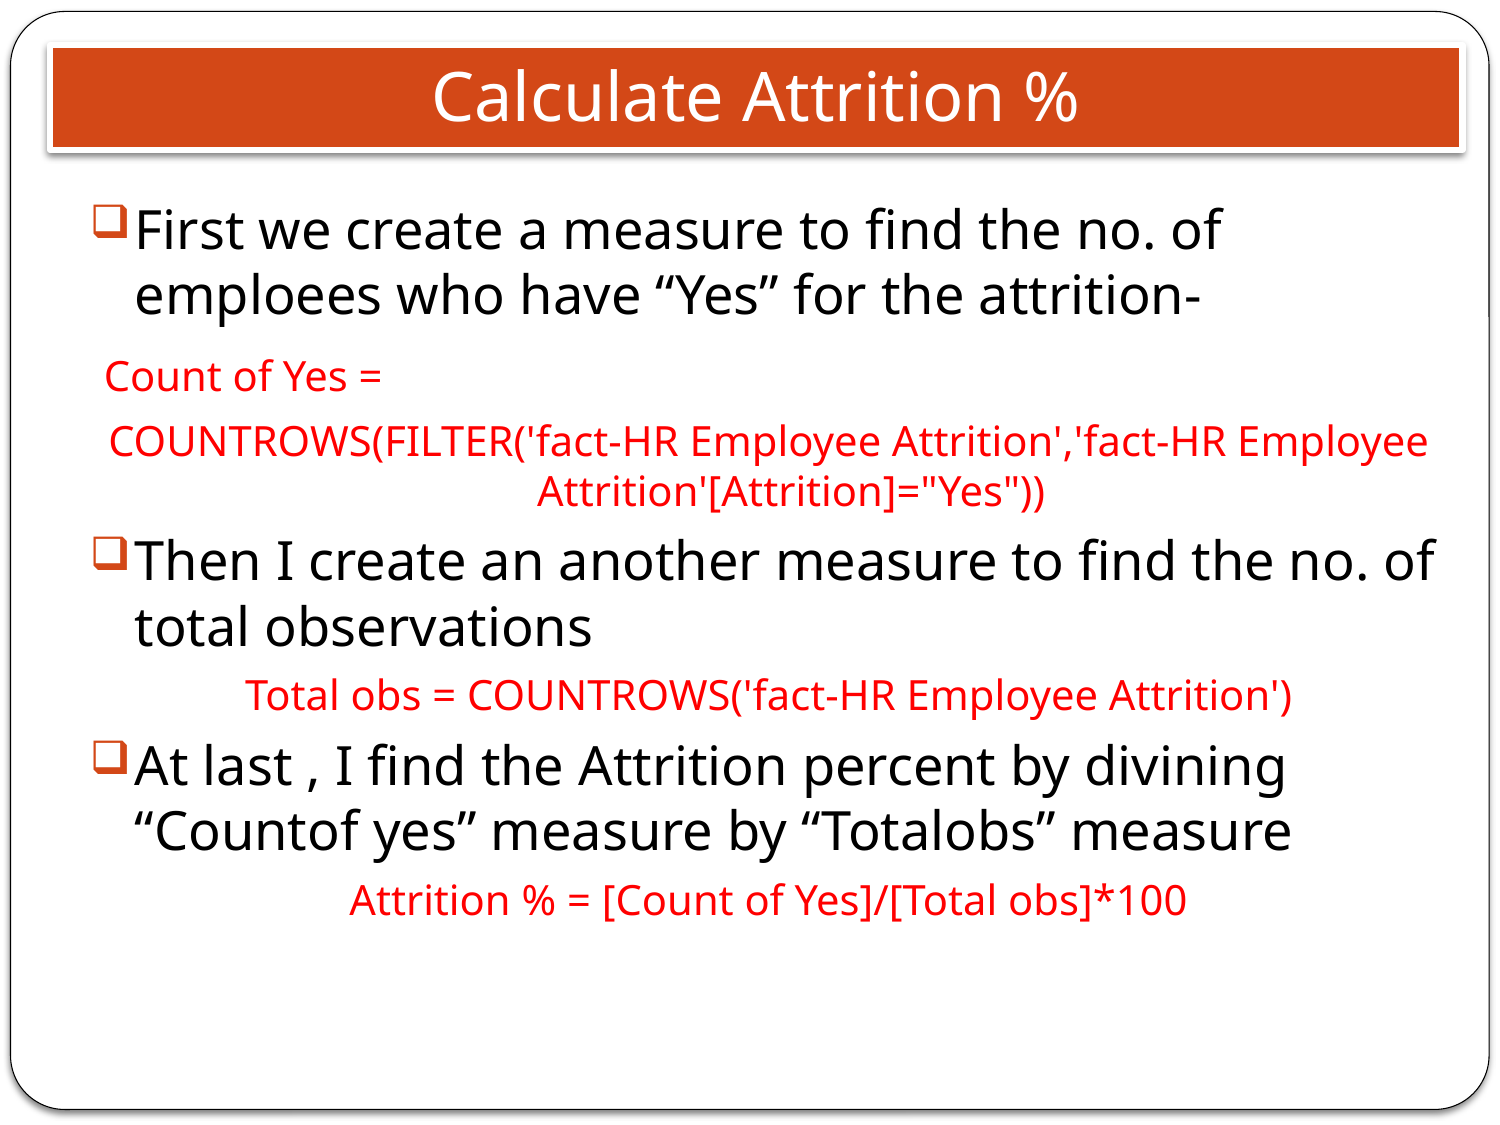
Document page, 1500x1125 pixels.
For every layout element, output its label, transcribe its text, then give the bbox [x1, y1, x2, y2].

title Calculate Attrition % [47, 42, 1466, 153]
list First we create a measure to find the no. of emploees who have “Yes” for the attrition- Count of Yes = COUNTROWS(FILTER('fact-HR Employee Attrition','fact-HR Employee Attrition'[Attrition]="Yes")) Then I create an another measure to find the no. of total observations Total obs = COUNTROWS('fact-HR Employee Attrition') At last , I find the Attrition percent by divining “Countof yes” measure by “Totalobs” measure Attrition % = [Count of Yes]/[Total obs]*100 [75, 187, 1463, 1088]
